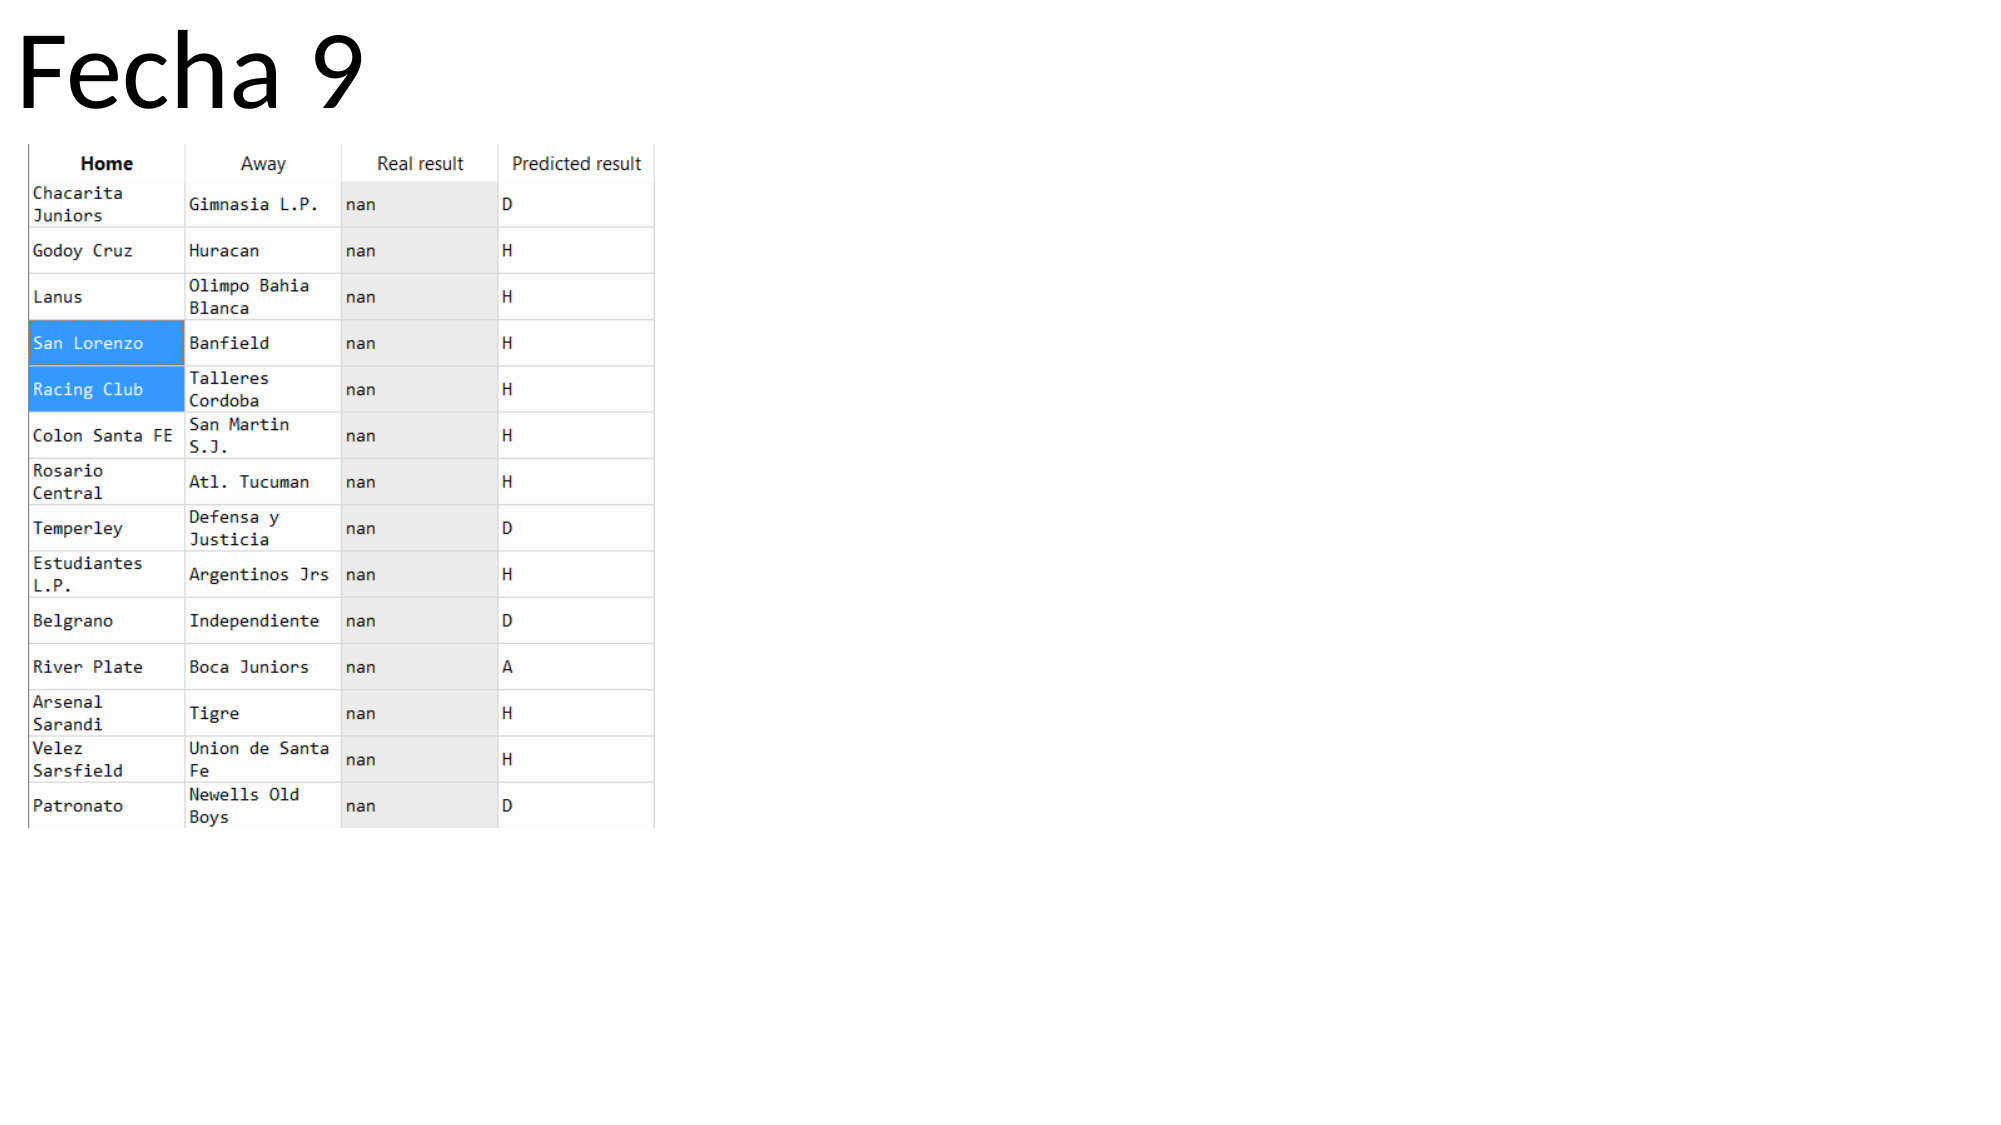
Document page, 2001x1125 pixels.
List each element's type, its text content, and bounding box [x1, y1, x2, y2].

text_box Fecha 9 [1, 0, 381, 274]
picture [28, 144, 655, 828]
